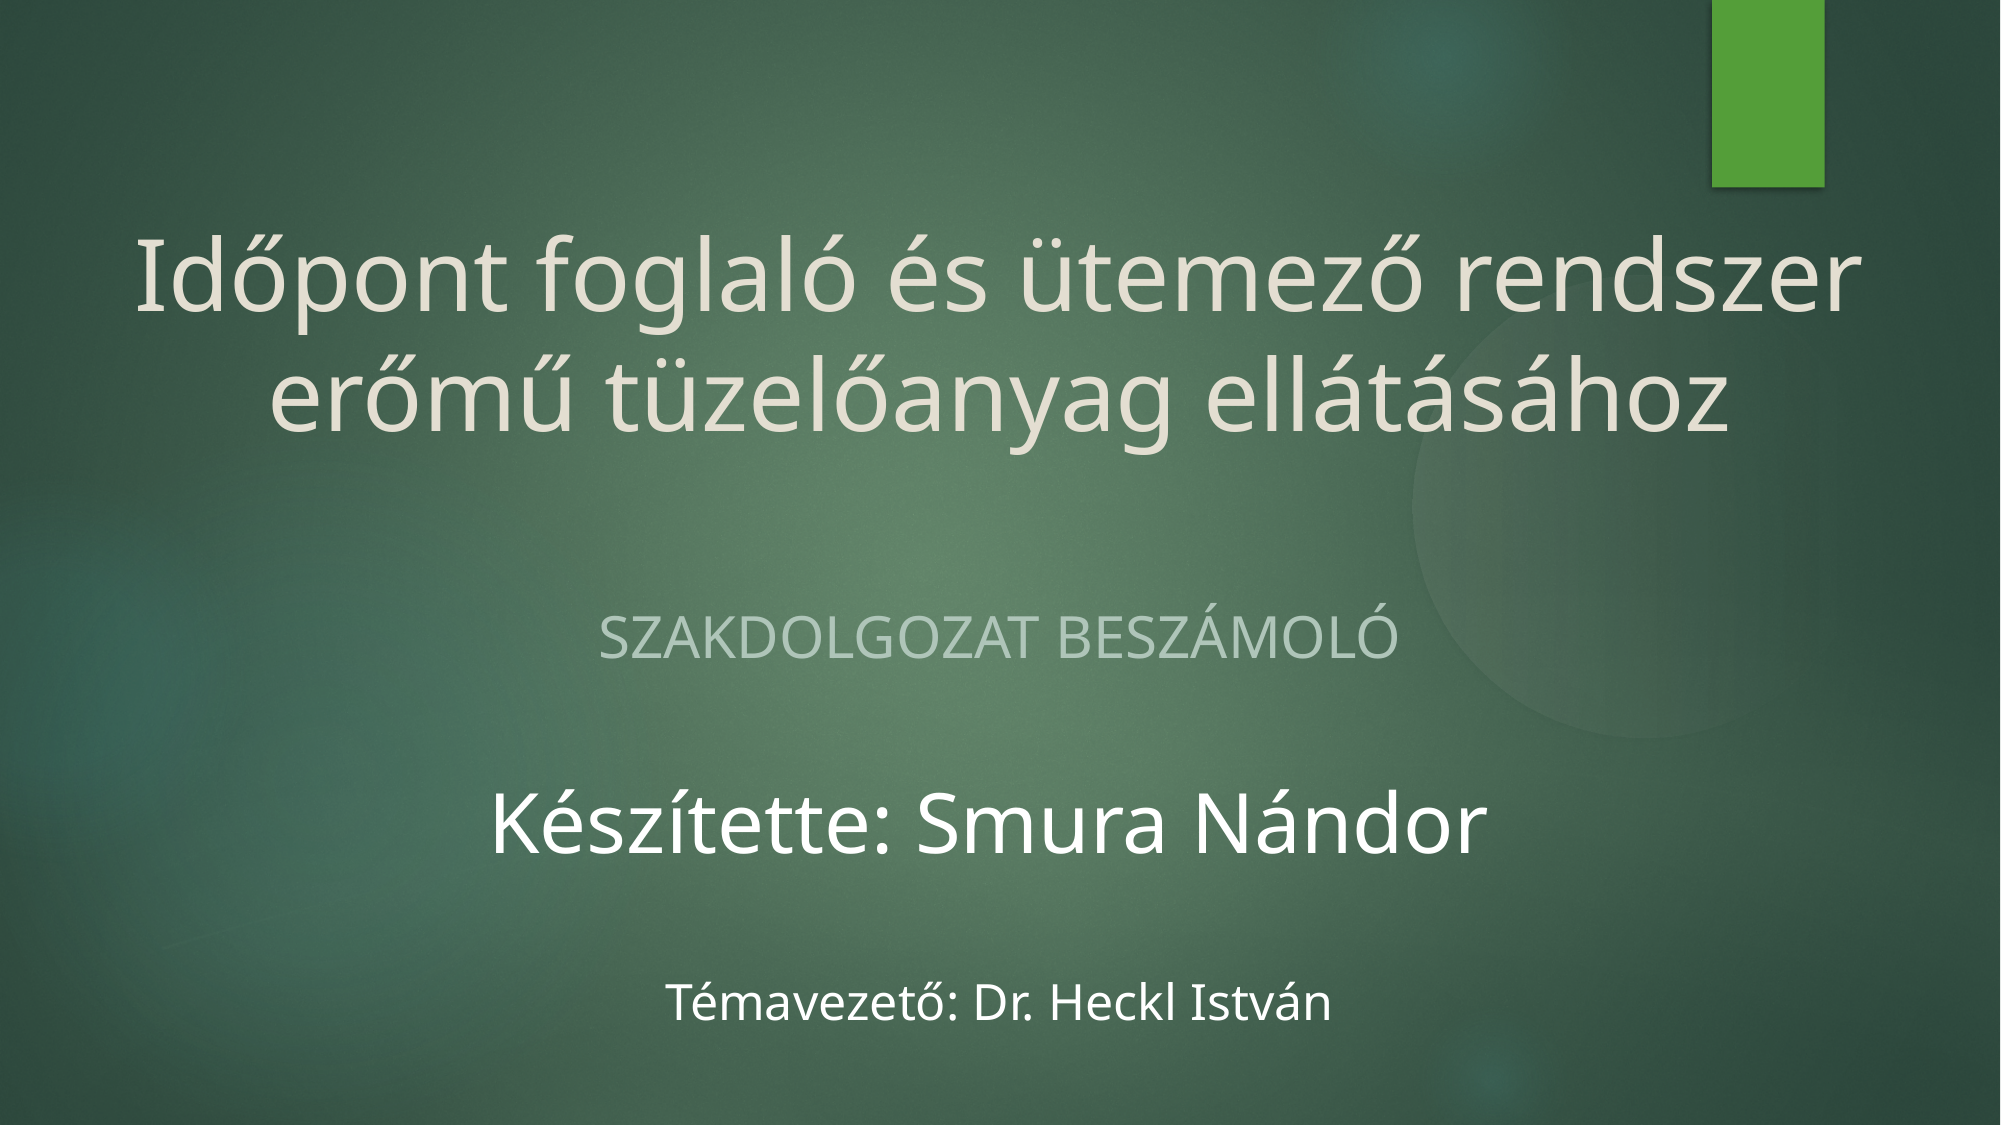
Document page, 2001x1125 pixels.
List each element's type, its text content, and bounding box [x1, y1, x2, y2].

picture [0, 0, 2001, 1125]
text_box Időpont foglaló és ütemező rendszer erőmű tüzelőanyag ellátásához [56, 179, 1943, 484]
text_box Készítette: Smura Nándor Témavezető: Dr. Heckl István [0, 762, 2000, 1038]
text_box Szakdolgozat beszámoló [249, 592, 1750, 743]
